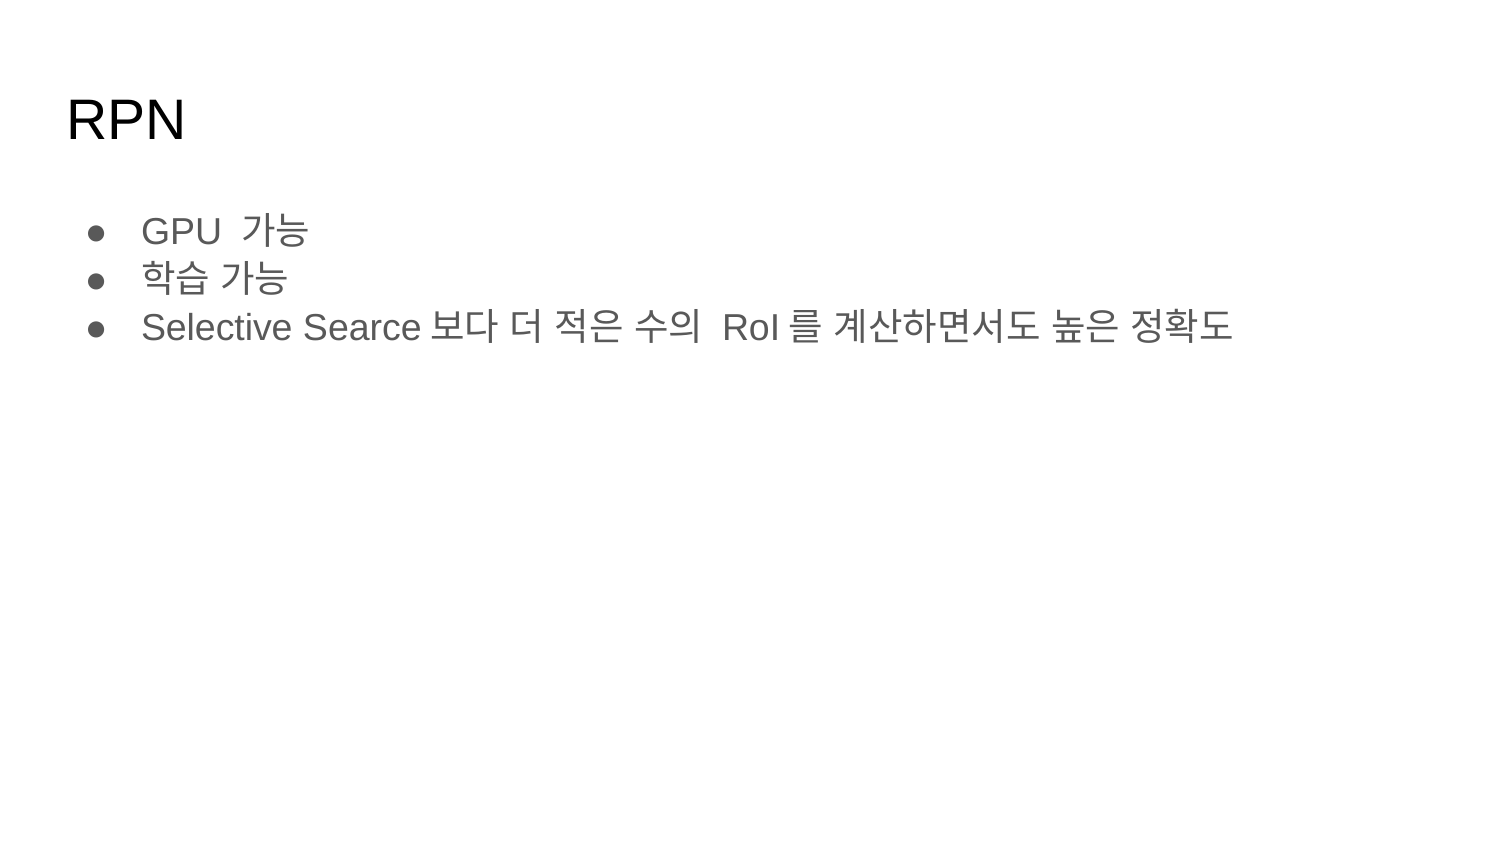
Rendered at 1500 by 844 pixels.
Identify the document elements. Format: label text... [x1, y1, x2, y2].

list GPU 가능 학습 가능 Selective Searce보다 더 적은 수의 RoI를 계산하면서도 높은 정확도 [51, 189, 1449, 750]
title RPN [51, 72, 1449, 167]
